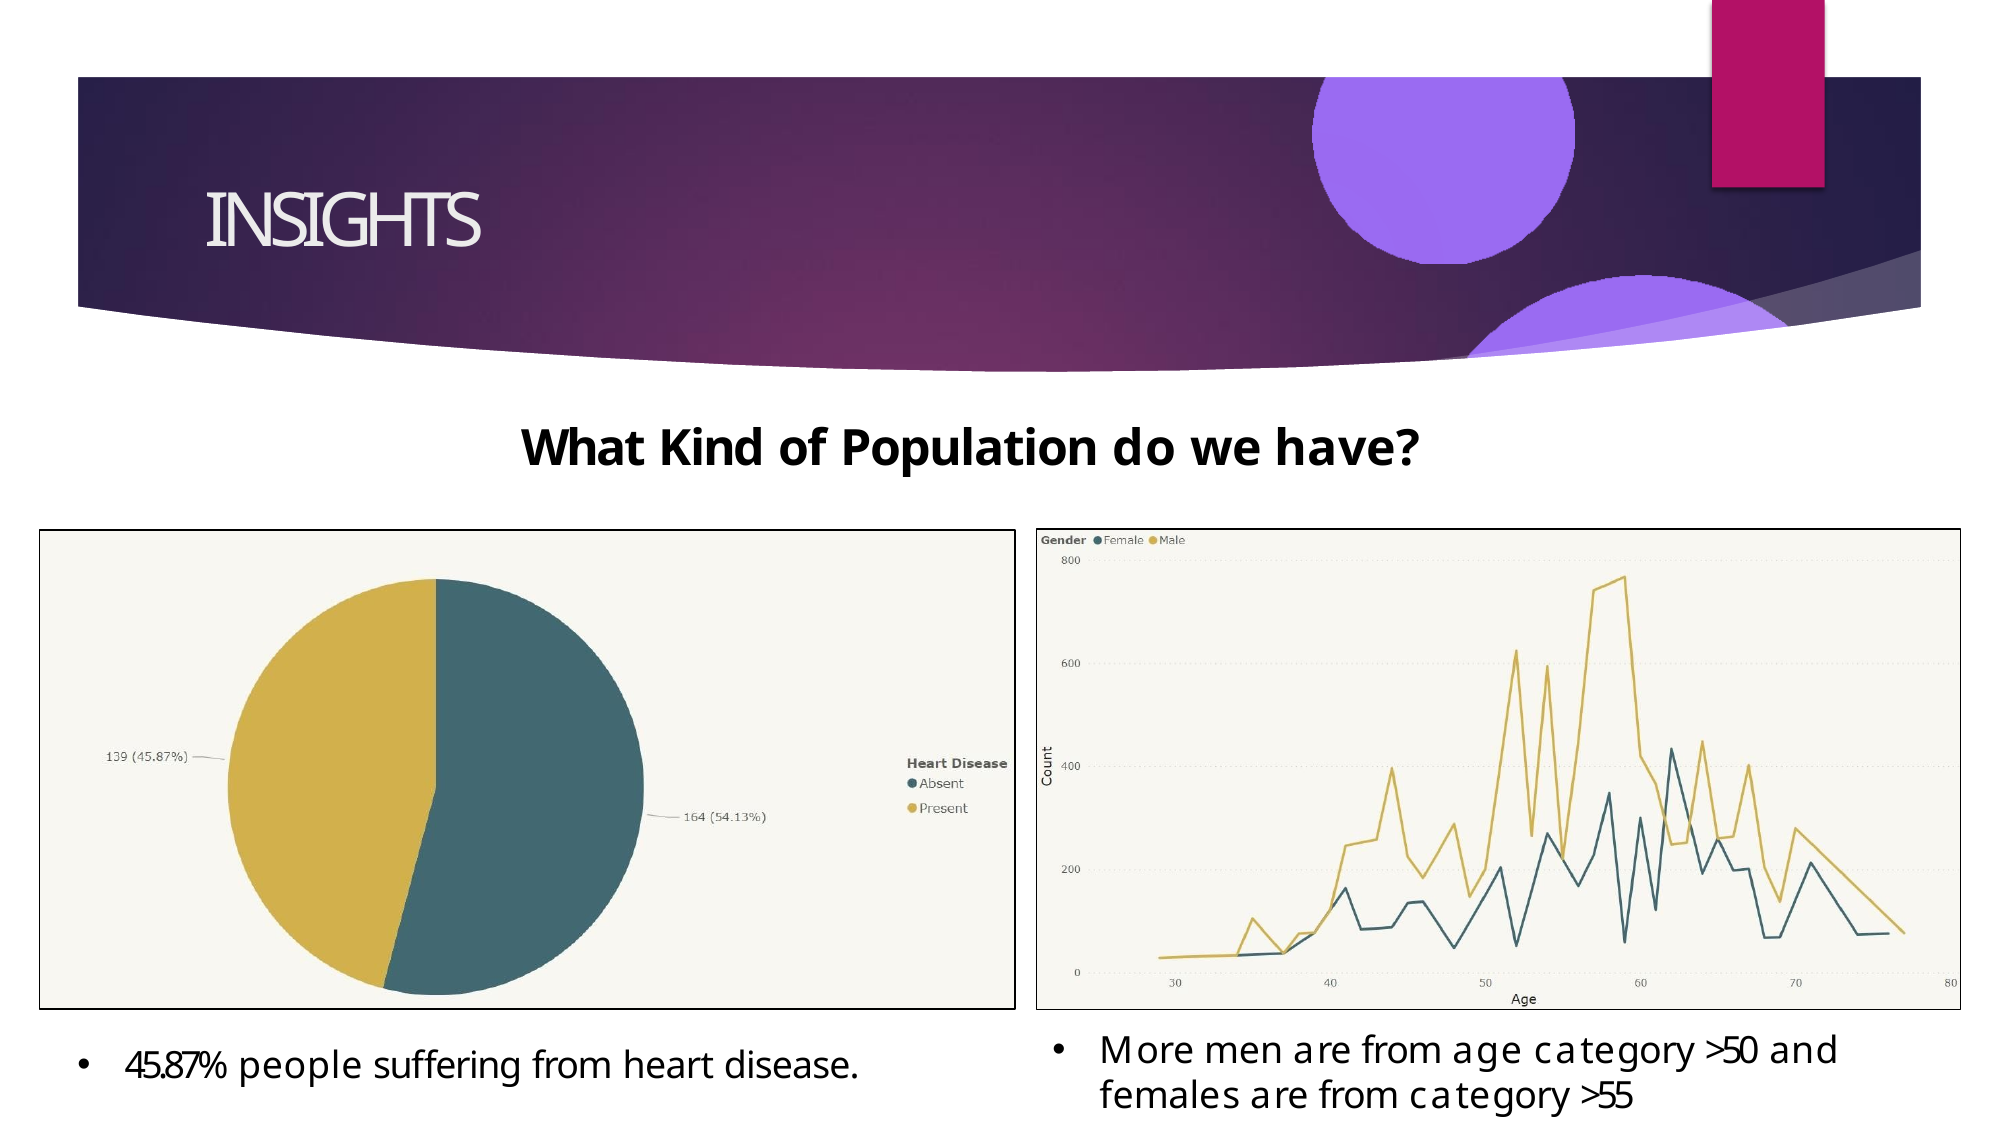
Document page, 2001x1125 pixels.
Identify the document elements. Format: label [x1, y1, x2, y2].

text_box [0, 0, 2000, 1125]
